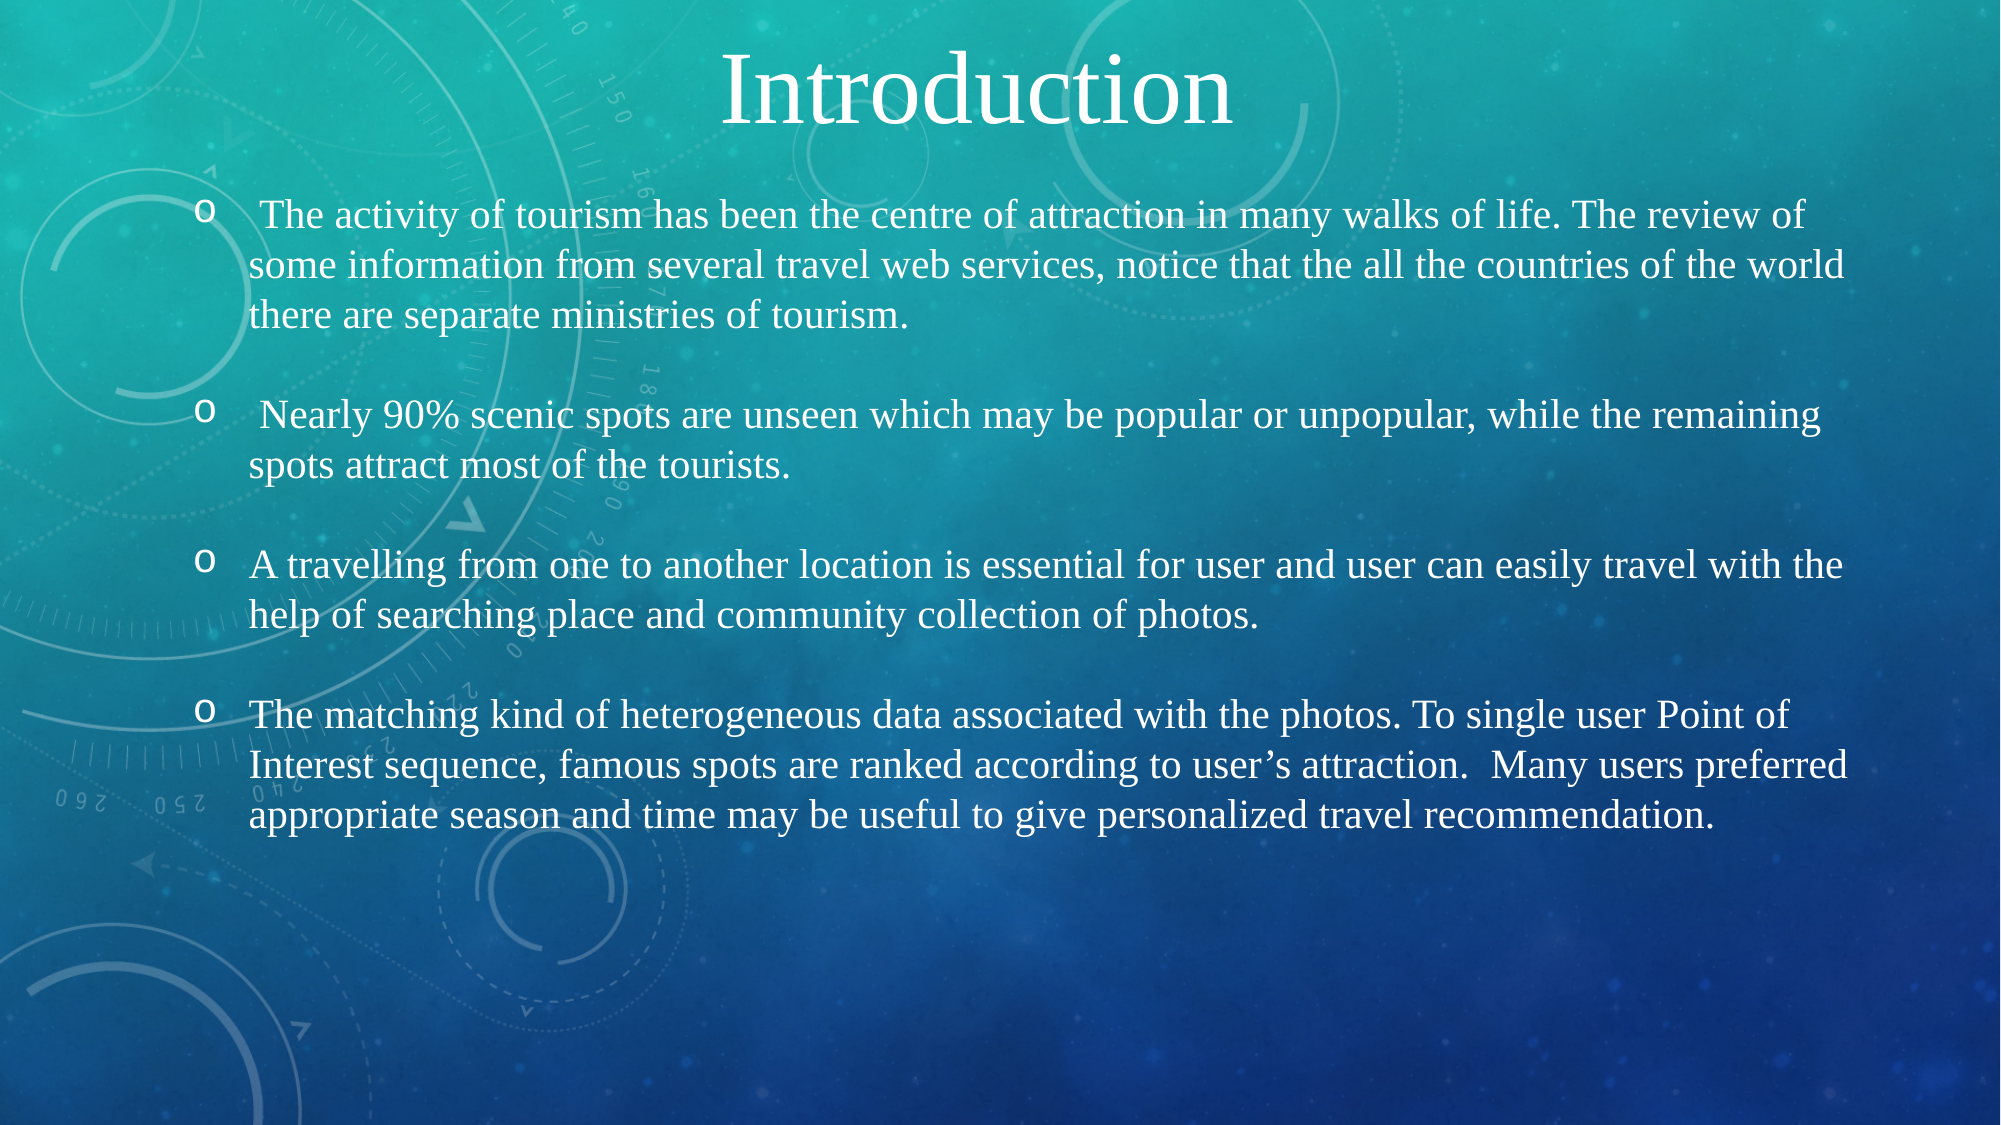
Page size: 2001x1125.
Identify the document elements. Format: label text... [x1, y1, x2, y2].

picture [0, 0, 2001, 1125]
text_box Introduction [542, 11, 1414, 129]
text_box The activity of tourism has been the centre of attraction in many walks of life. The review of some information from several travel web services, notice that the all the countries of the world there are separate ministries of tourism. Nearly 90% scenic spots are unseen which may be popular or unpopular, while the remaining spots attract most of the tourists. A travelling from one to another location is essential for user and user can easily travel with the help of searching place and community collection of photos. The matching kind of heterogeneous data associated with the photos. To single user Point of Interest sequence, famous spots are ranked according to user’s attraction. Many users preferred appropriate season and time may be useful to give personalized travel recommendation. [177, 129, 1879, 845]
